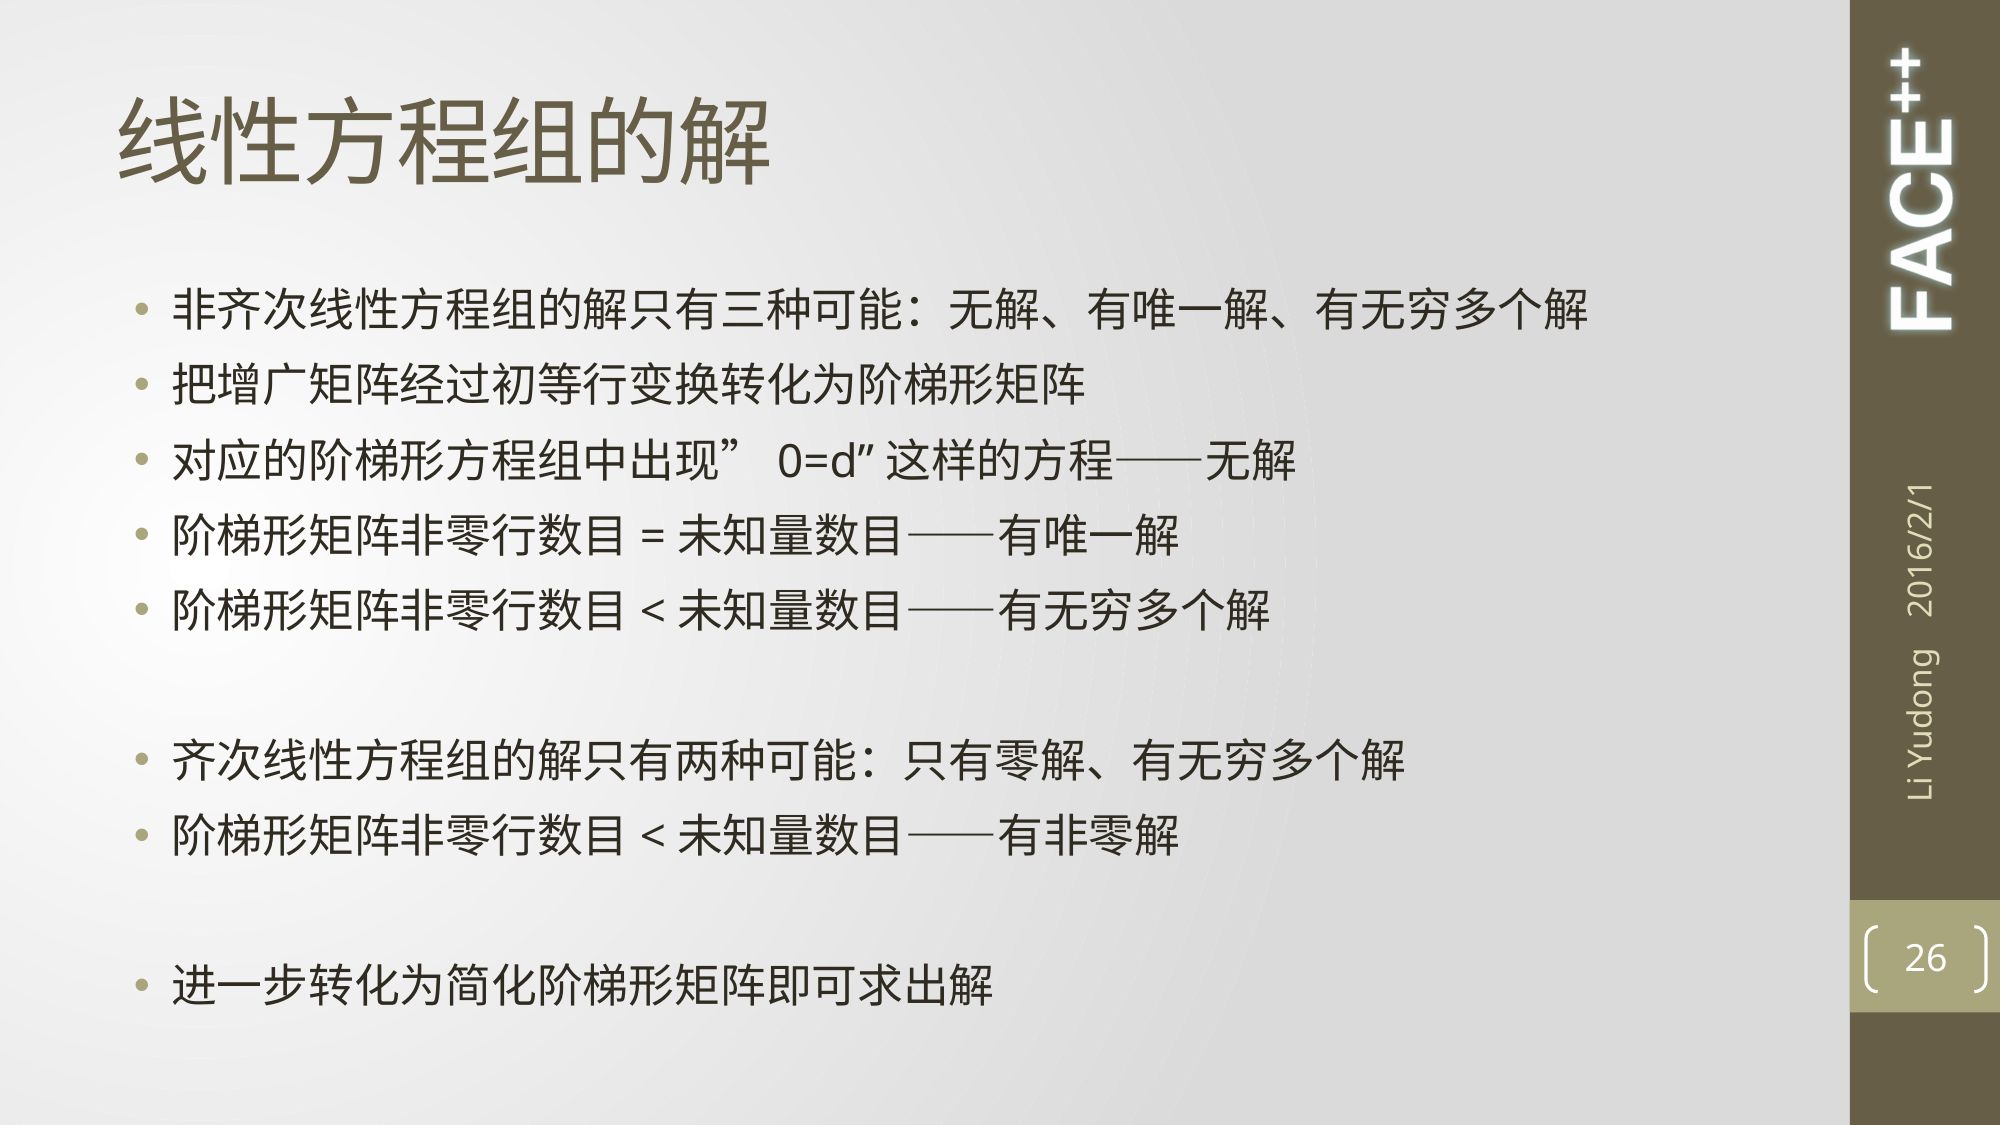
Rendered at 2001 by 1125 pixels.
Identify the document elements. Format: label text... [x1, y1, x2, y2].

slide_number 26 [1864, 925, 1988, 994]
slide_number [1878, 100, 1959, 633]
picture [1883, 41, 1960, 337]
list 非齐次线性方程组的解只有三种可能：无解、有唯一解、有无穷多个解 把增广矩阵经过初等行变换转化为阶梯形矩阵 对应的阶梯形方程组中出现”0=d”这样的方程——无解 阶梯形矩阵非零行数目=未知量数目——有唯一解 阶梯形矩阵非零行数目<未知量数目——有无穷多个解 齐次线性方程组的解只有两种可能：只有零解、有无穷多个解 阶梯形矩阵非零行数目<未知量数目——有非零解 进一步转化为简化阶梯形矩阵即可求出解 [99, 262, 1767, 1050]
footer Li Yudong [1878, 633, 1959, 889]
title 线性方程组的解 [99, 45, 1767, 233]
